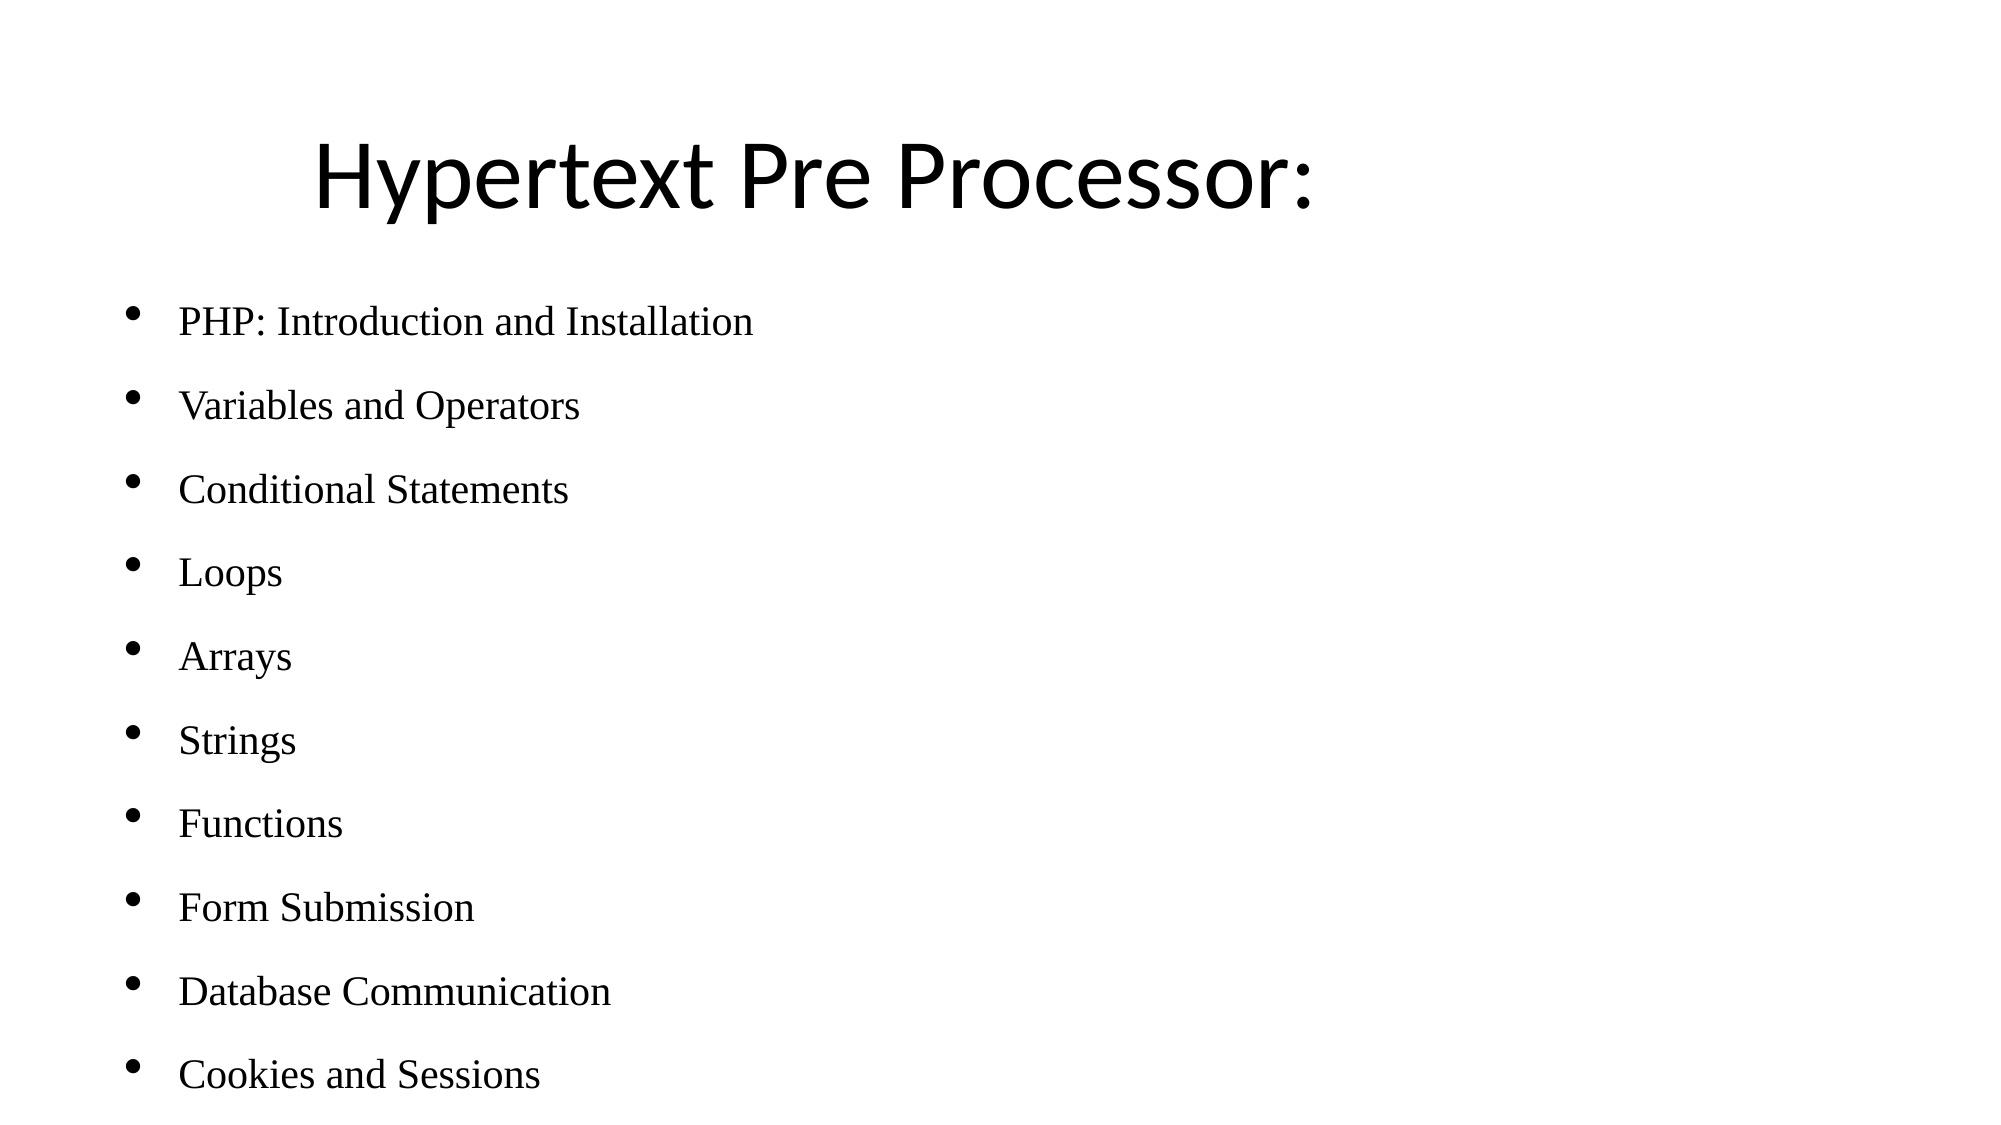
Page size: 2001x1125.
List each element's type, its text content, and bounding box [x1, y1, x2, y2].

title Hypertext Pre Processor: [111, 99, 1522, 238]
list PHP: Introduction and Installation Variables and Operators Conditional Statements Loops Arrays Strings Functions Form Submission Database Communication Cookies and Sessions [111, 261, 1356, 1106]
